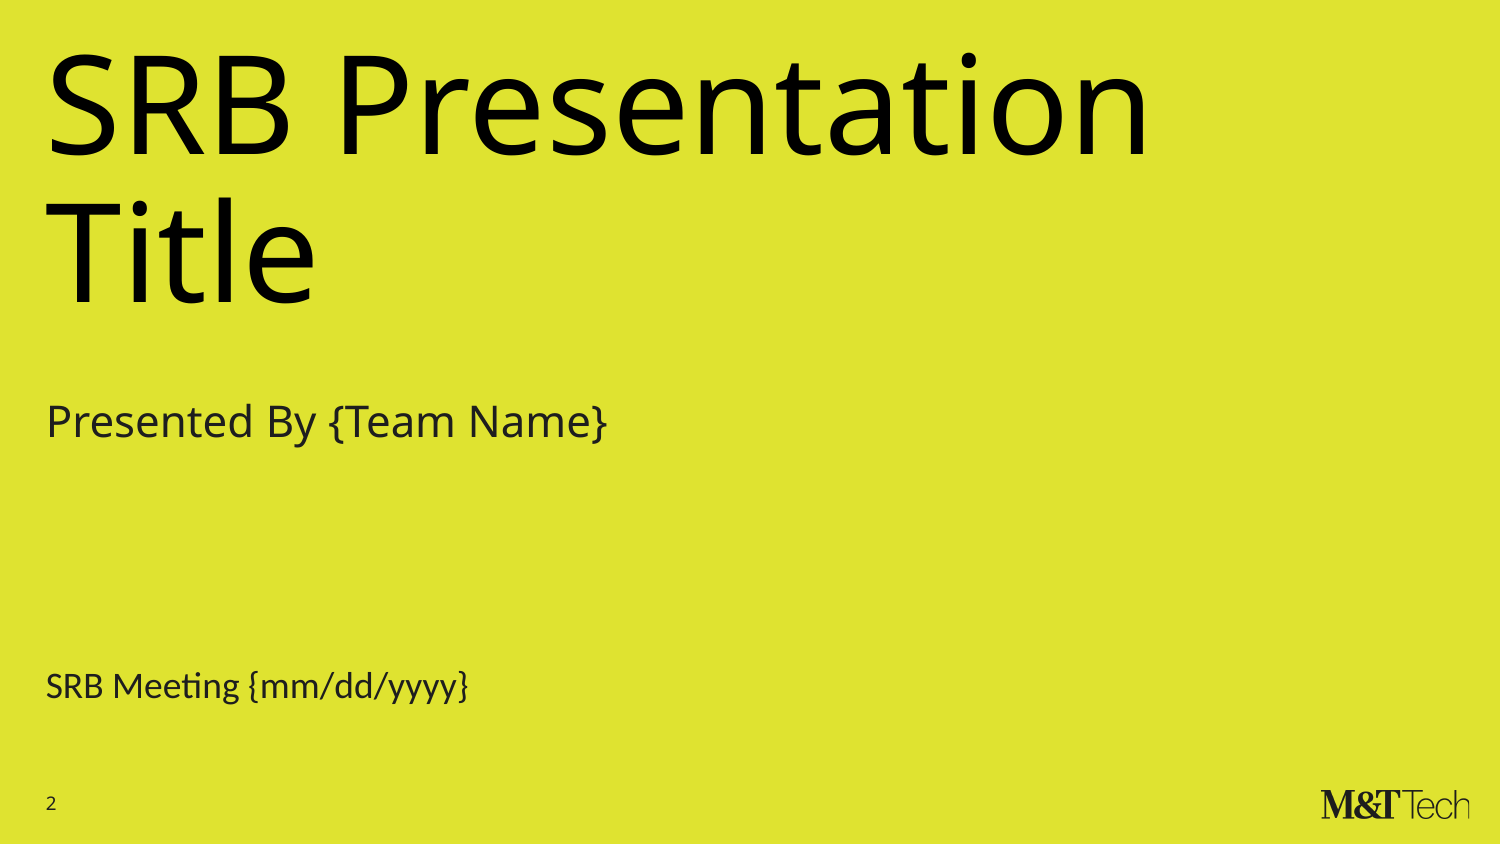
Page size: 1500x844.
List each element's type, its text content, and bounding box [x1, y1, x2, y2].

subtitle Presented By {Team Name} [30, 392, 1470, 647]
title SRB Presentation Title [30, 28, 1470, 392]
slide_number 2 [30, 782, 369, 827]
text_box SRB Meeting {mm/dd/yyyy} [30, 653, 528, 714]
